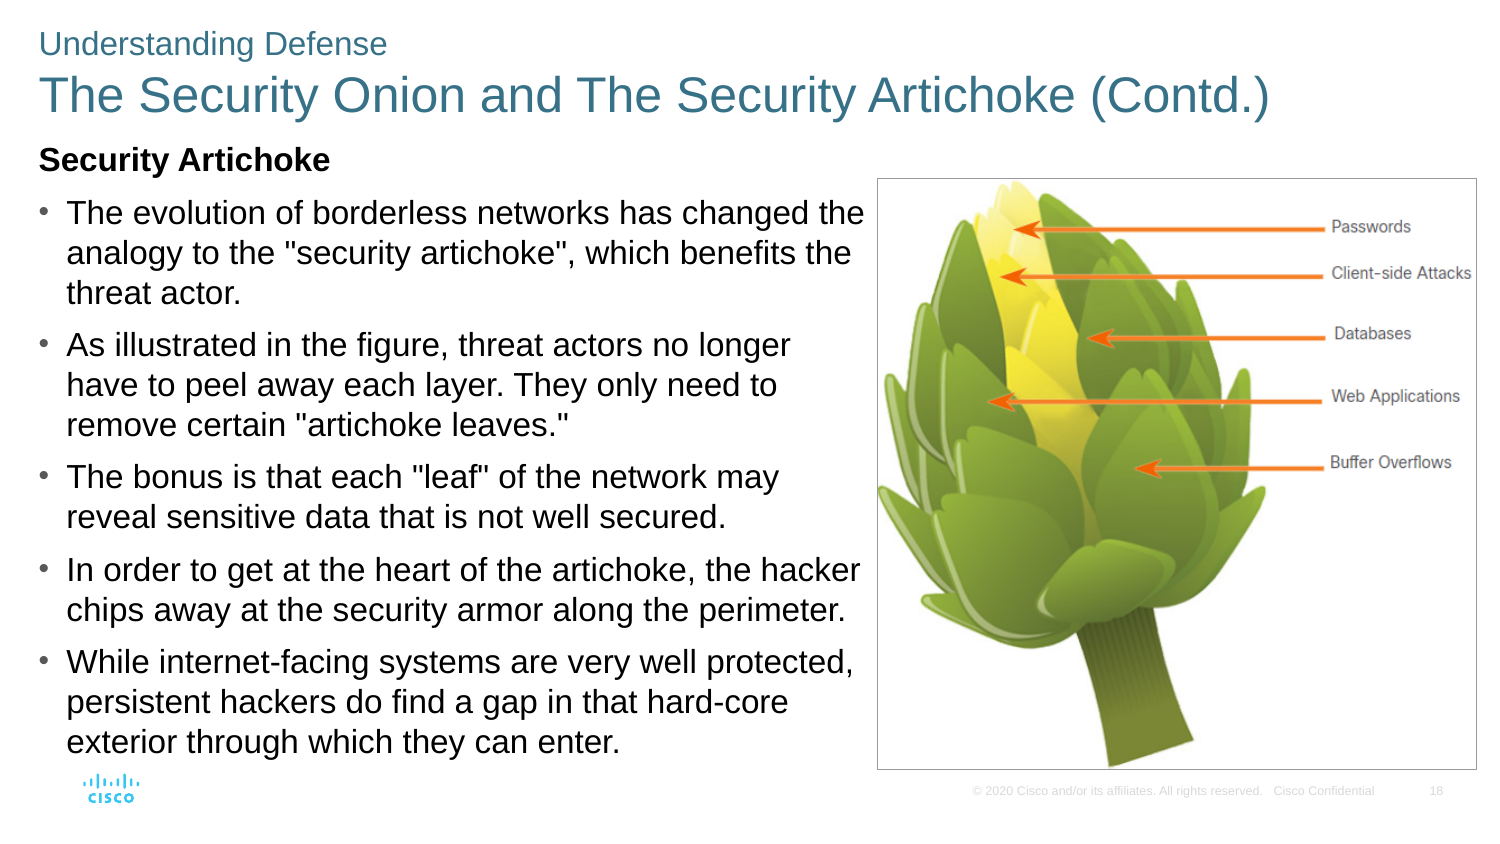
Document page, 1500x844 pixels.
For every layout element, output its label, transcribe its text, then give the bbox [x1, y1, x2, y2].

list Security Artichoke The evolution of borderless networks has changed the analogy to the "security artichoke", which benefits the threat actor. As illustrated in the figure, threat actors no longer have to peel away each layer. They only need to remove certain "artichoke leaves." The bonus is that each "leaf" of the network may reveal sensitive data that is not well secured. In order to get at the heart of the artichoke, the hacker chips away at the security armor along the perimeter. While internet-facing systems are very well protected, persistent hackers do find a gap in that hard-core exterior through which they can enter. [23, 131, 899, 814]
text_box Understanding Defense The Security Onion and The Security Artichoke (Contd.) [23, 10, 1477, 135]
picture [876, 178, 1477, 770]
